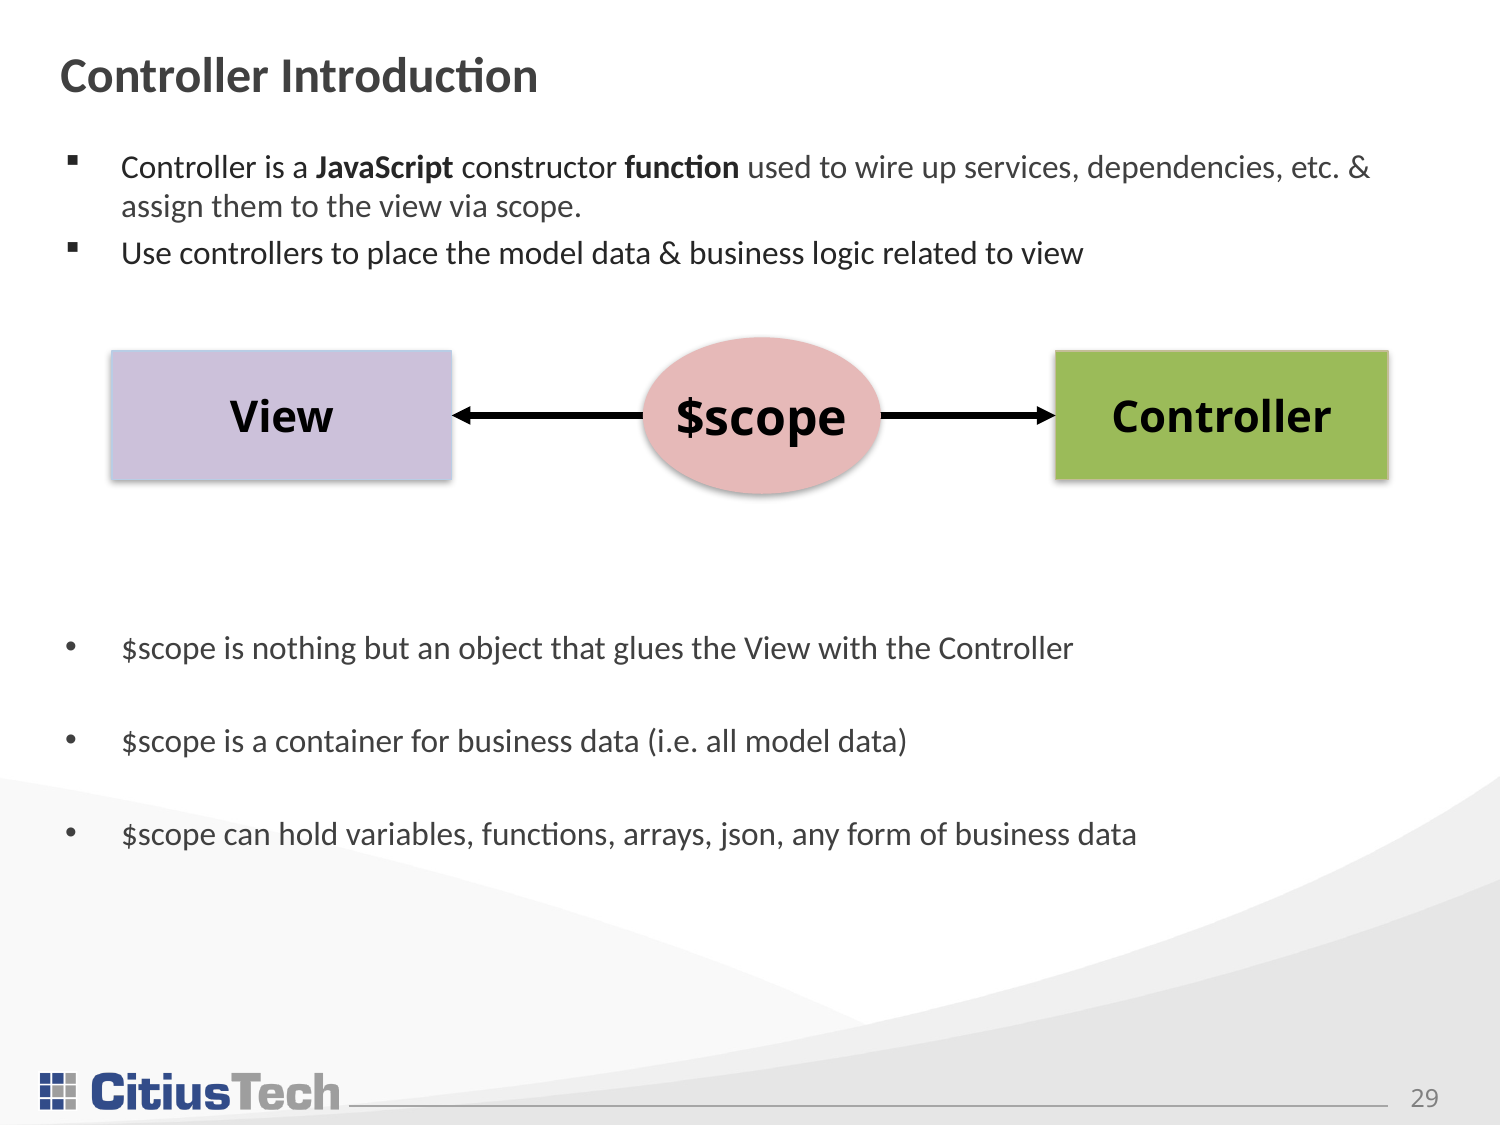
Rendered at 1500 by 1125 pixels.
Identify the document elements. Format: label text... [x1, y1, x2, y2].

title Controller Introduction [45, 24, 1450, 120]
picture [0, 0, 1500, 1125]
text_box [111, 337, 1389, 494]
list Controller is a JavaScript constructor function used to wire up services, dependencies, etc. & assign them to the view via scope. Use controllers to place the model data & business logic related to view $scope is nothing but an object that glues the View with the Controller $scope is a container for business data (i.e. all model data) $scope can hold variables, functions, arrays, json, any form of business data [50, 137, 1447, 1035]
